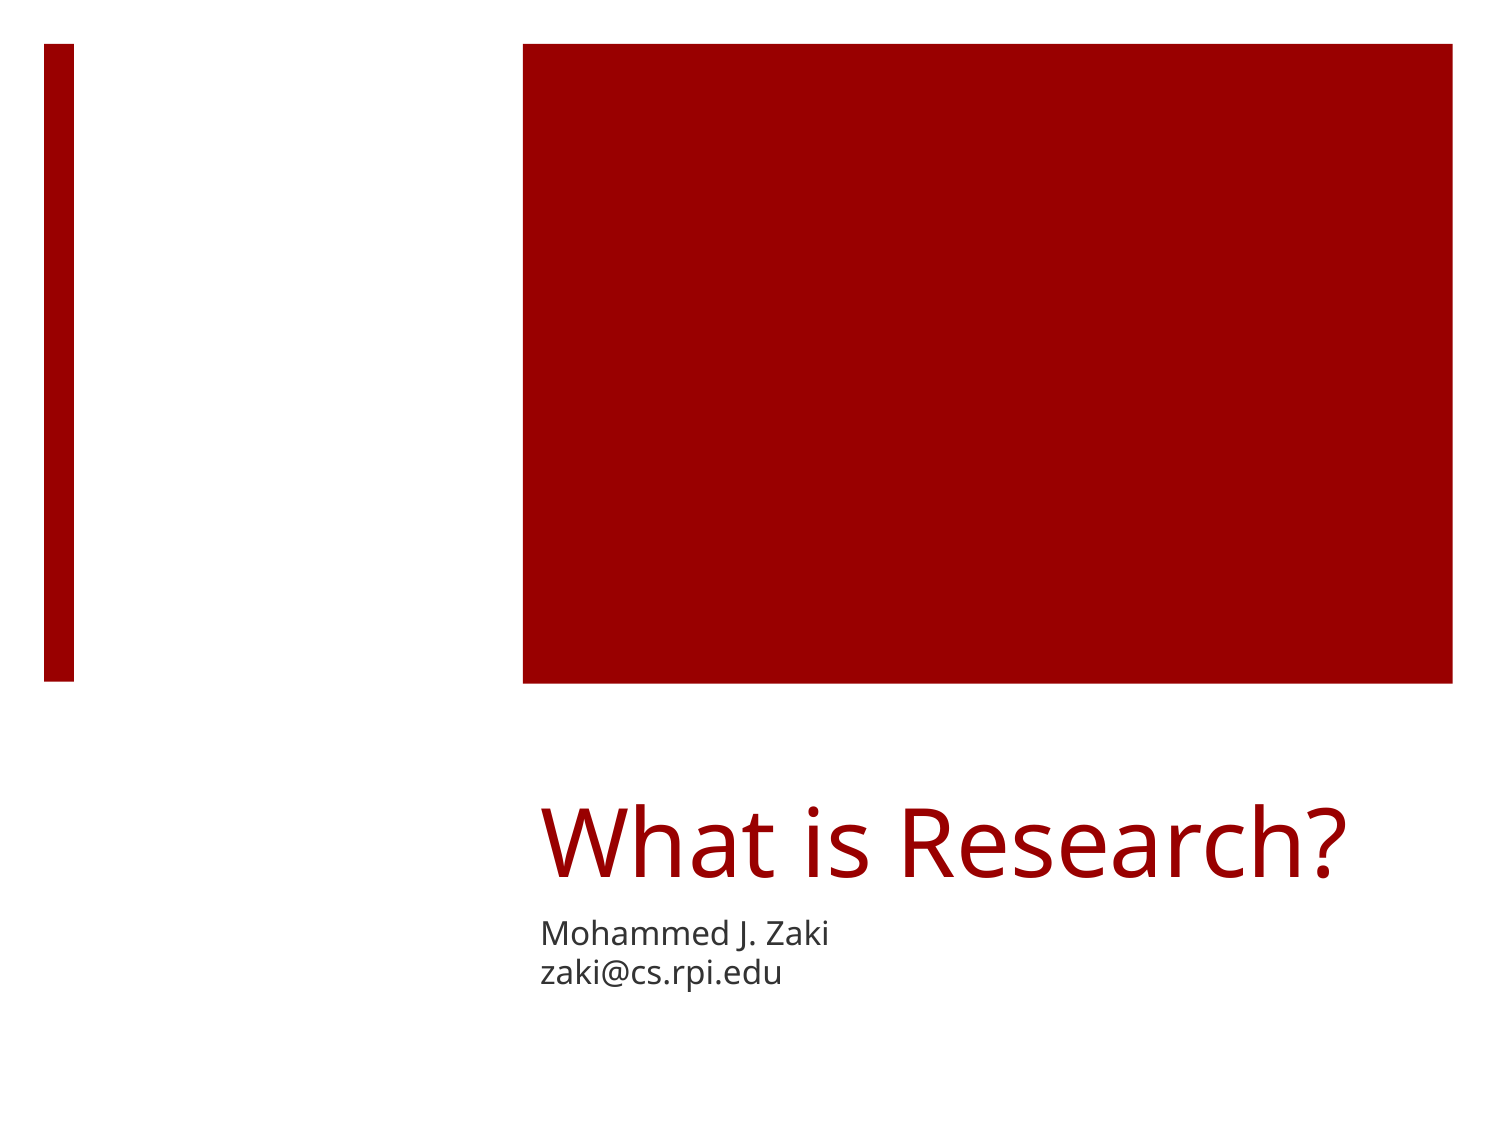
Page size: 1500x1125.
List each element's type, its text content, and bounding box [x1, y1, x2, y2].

title What is Research? [525, 690, 1421, 904]
subtitle Mohammed J. Zaki zaki@cs.rpi.edu [525, 904, 1421, 1007]
